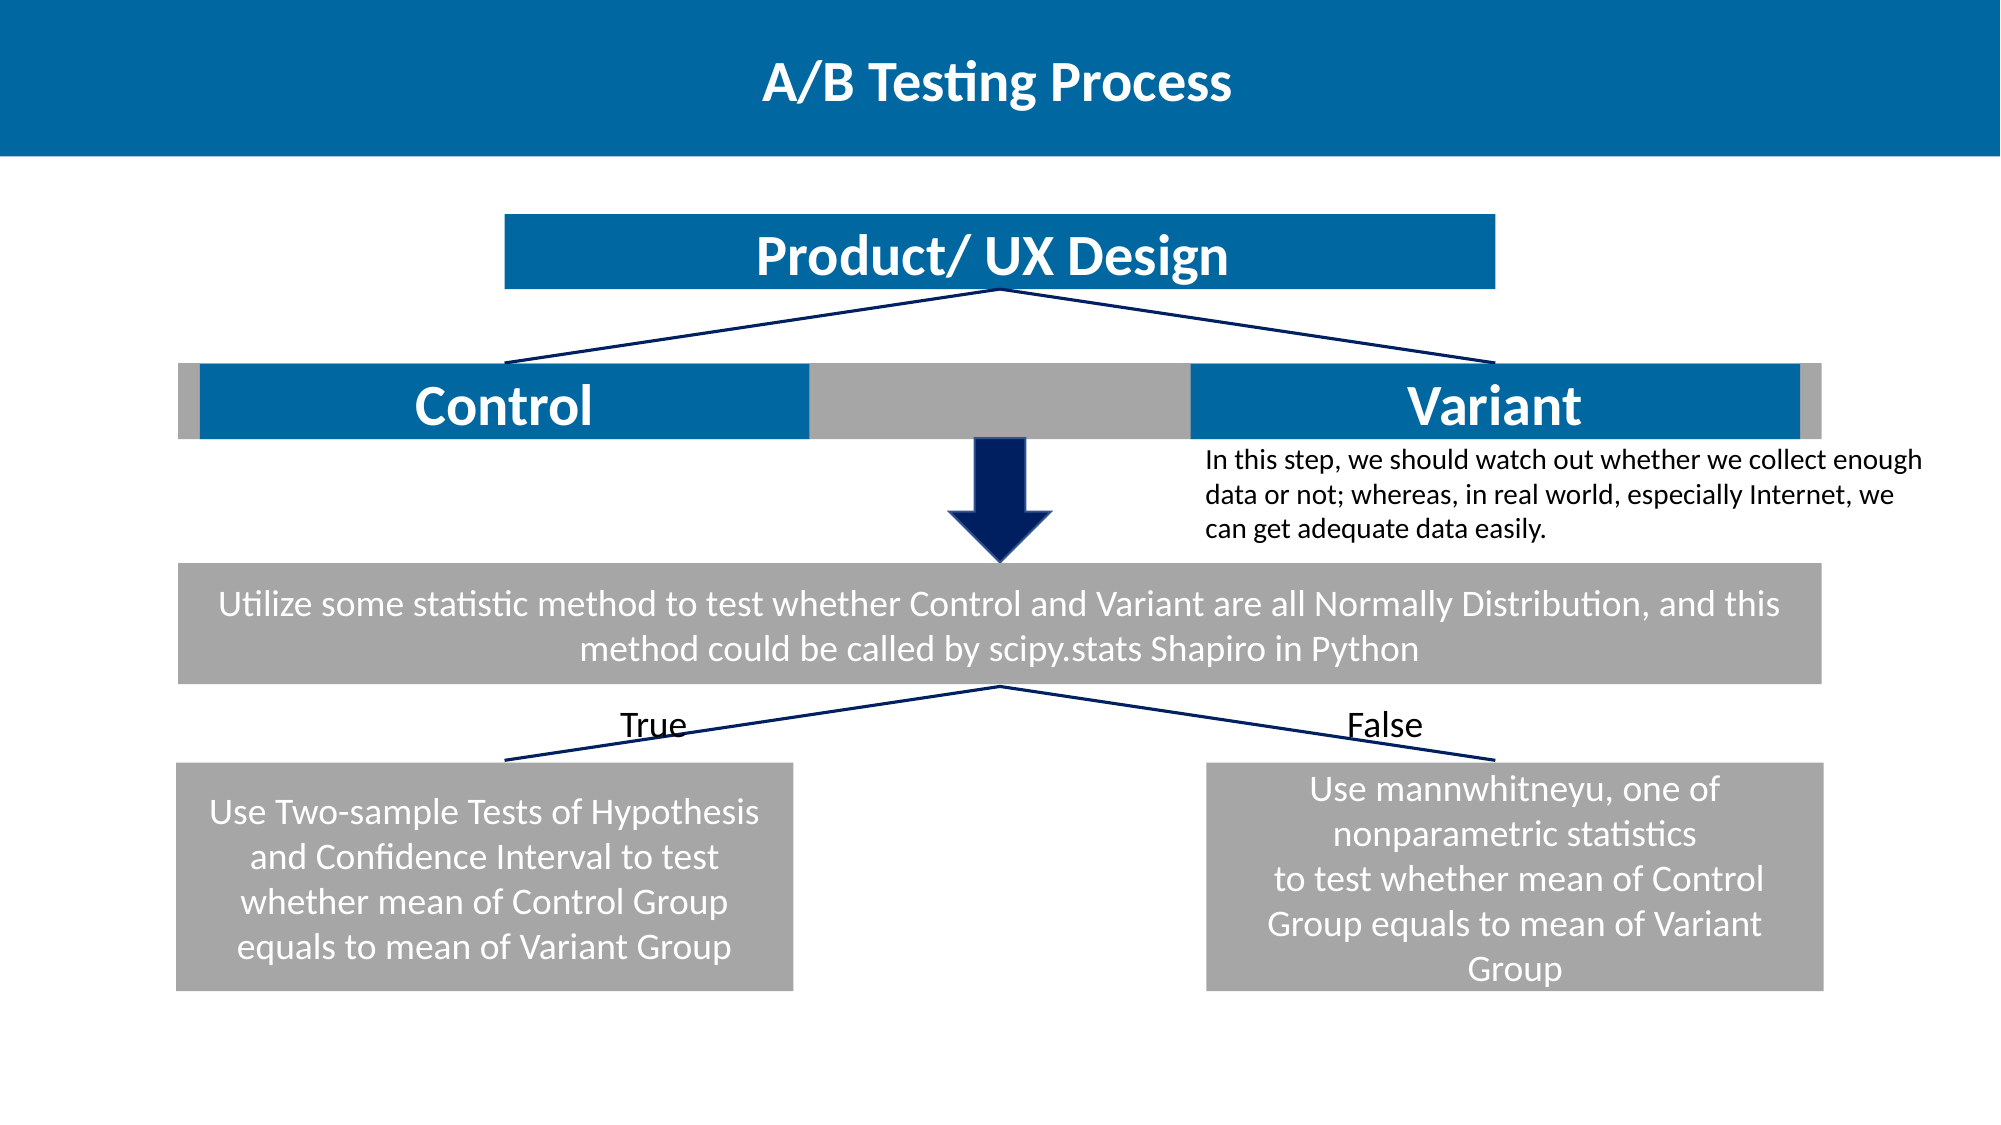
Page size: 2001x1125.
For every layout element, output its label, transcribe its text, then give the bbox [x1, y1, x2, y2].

text_box Use mannwhitneyu, one of nonparametric statistics to test whether mean of Control Group equals to mean of Variant Group [1205, 762, 1825, 992]
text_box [999, 289, 1496, 363]
text_box [946, 437, 1054, 562]
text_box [999, 686, 1496, 761]
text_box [504, 289, 999, 363]
text_box In this step, we should watch out whether we collect enough data or not; whereas, in real world, especially Internet, we can get adequate data easily. [1190, 432, 1940, 553]
text_box Utilize some statistic method to test whether Control and Variant are all Normally Distribution, and this method could be called by scipy.stats Shapiro in Python [177, 562, 1823, 685]
text_box [177, 362, 504, 440]
text_box Product/ UX Design [504, 213, 1496, 289]
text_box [504, 686, 999, 761]
text_box Use Two-sample Tests of Hypothesis and Confidence Interval to test whether mean of Control Group equals to mean of Variant Group [175, 762, 794, 992]
text_box [1496, 362, 1823, 432]
text_box Variant [1190, 363, 1801, 432]
text_box [810, 363, 1190, 440]
text_box A/B Testing Process [0, 0, 2000, 157]
text_box Control [199, 363, 810, 440]
